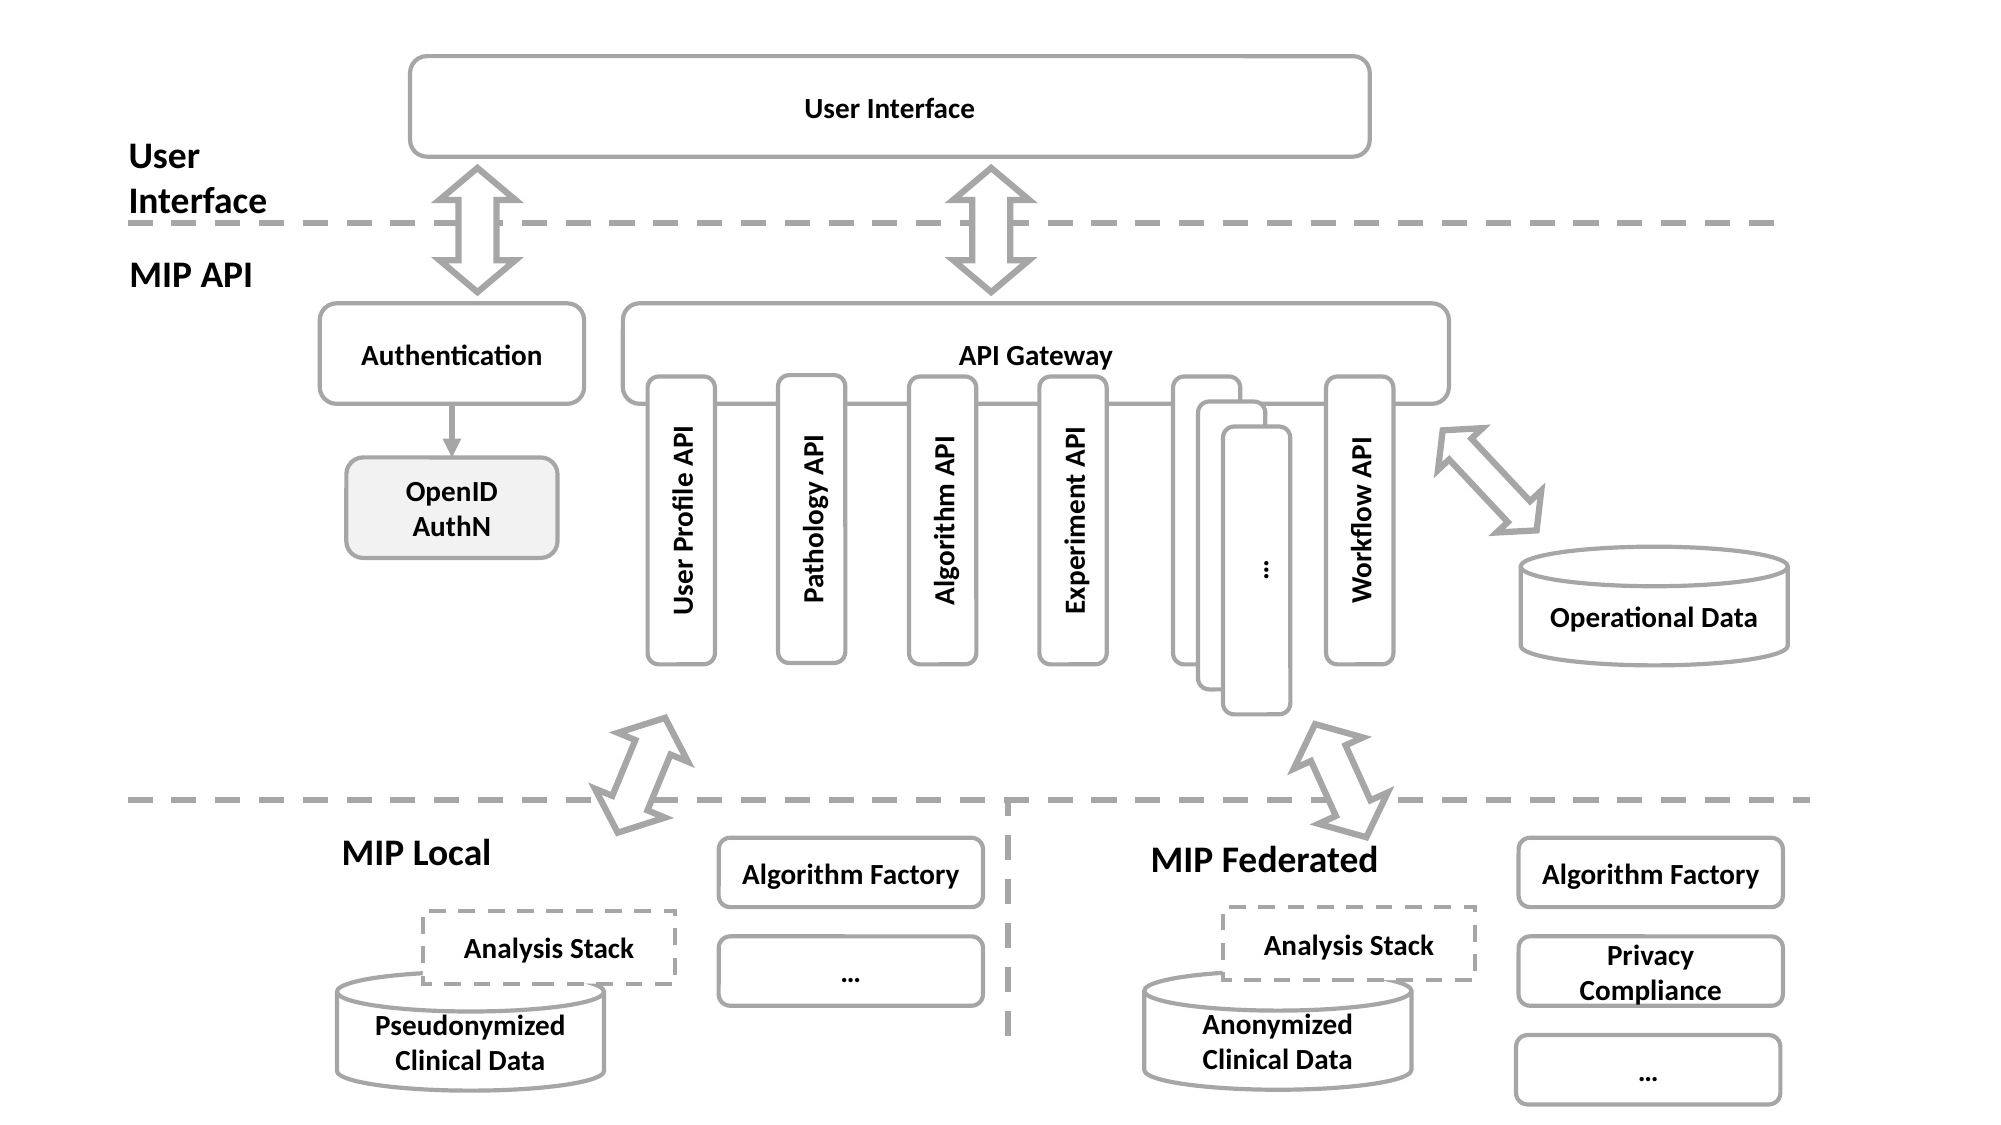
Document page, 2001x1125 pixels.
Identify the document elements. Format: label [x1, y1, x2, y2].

text_box [113, 56, 1811, 1105]
